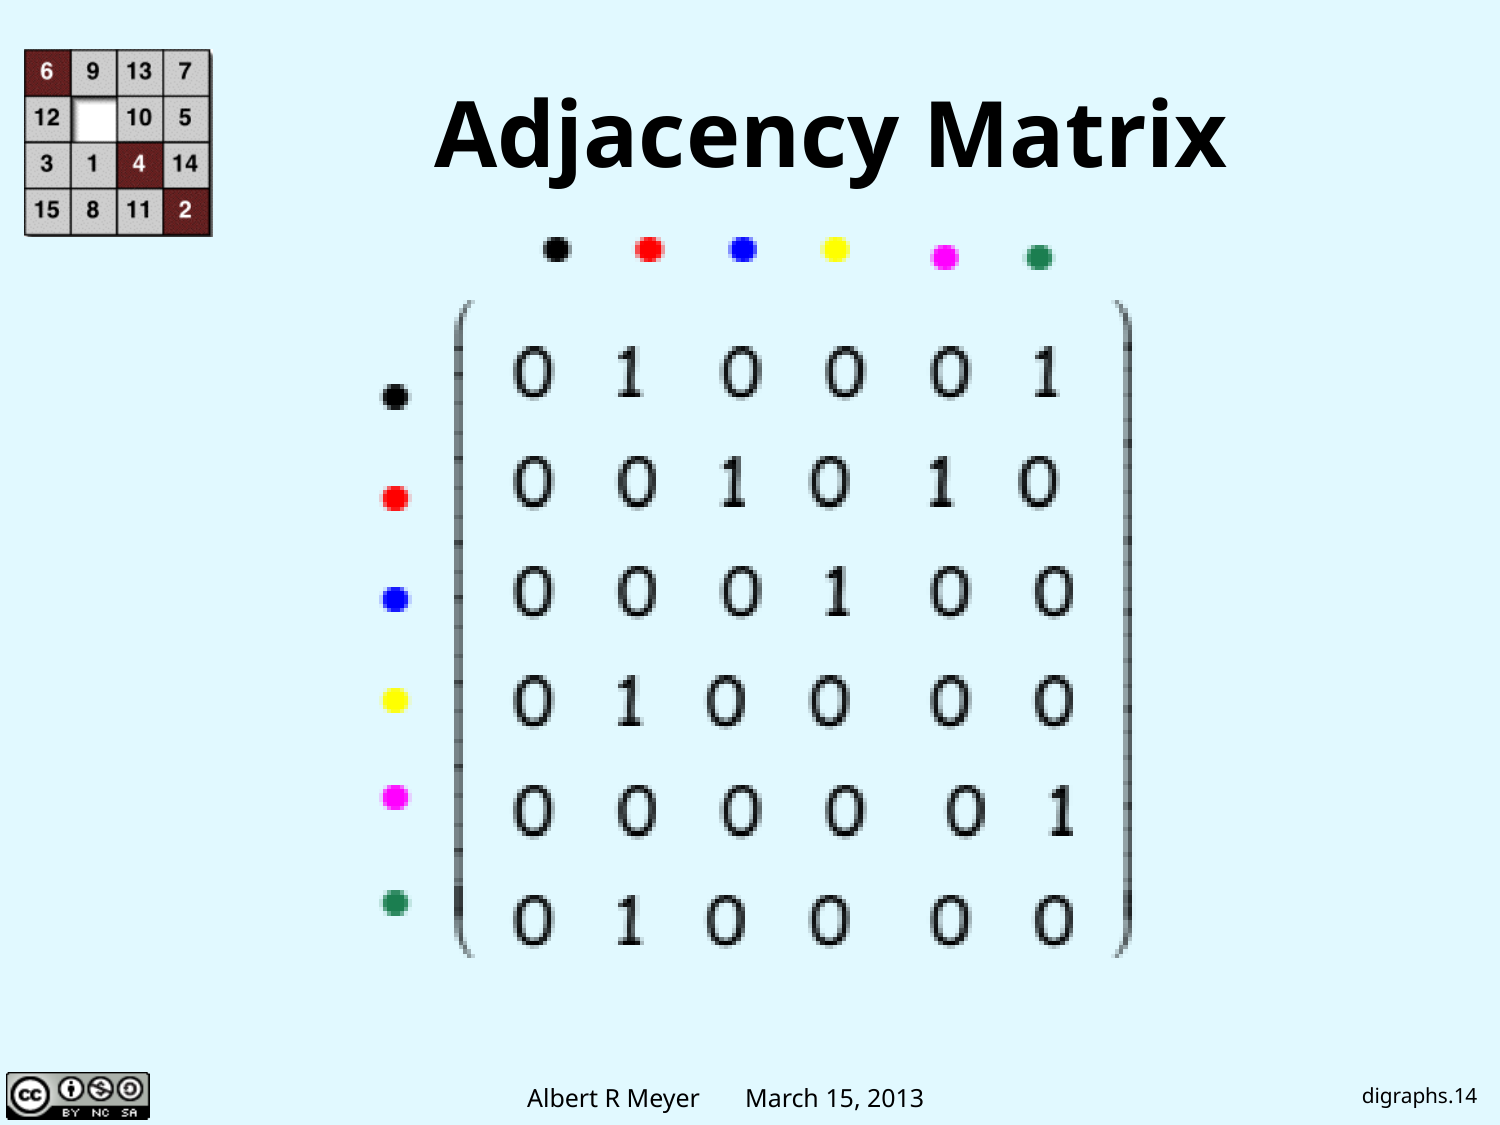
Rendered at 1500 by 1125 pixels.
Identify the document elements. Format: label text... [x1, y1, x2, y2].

title Adjacency Matrix [249, 49, 1413, 213]
slide_number digraphs.14 [1338, 1074, 1493, 1116]
picture [24, 49, 213, 237]
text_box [337, 174, 1137, 963]
picture [6, 1072, 150, 1120]
